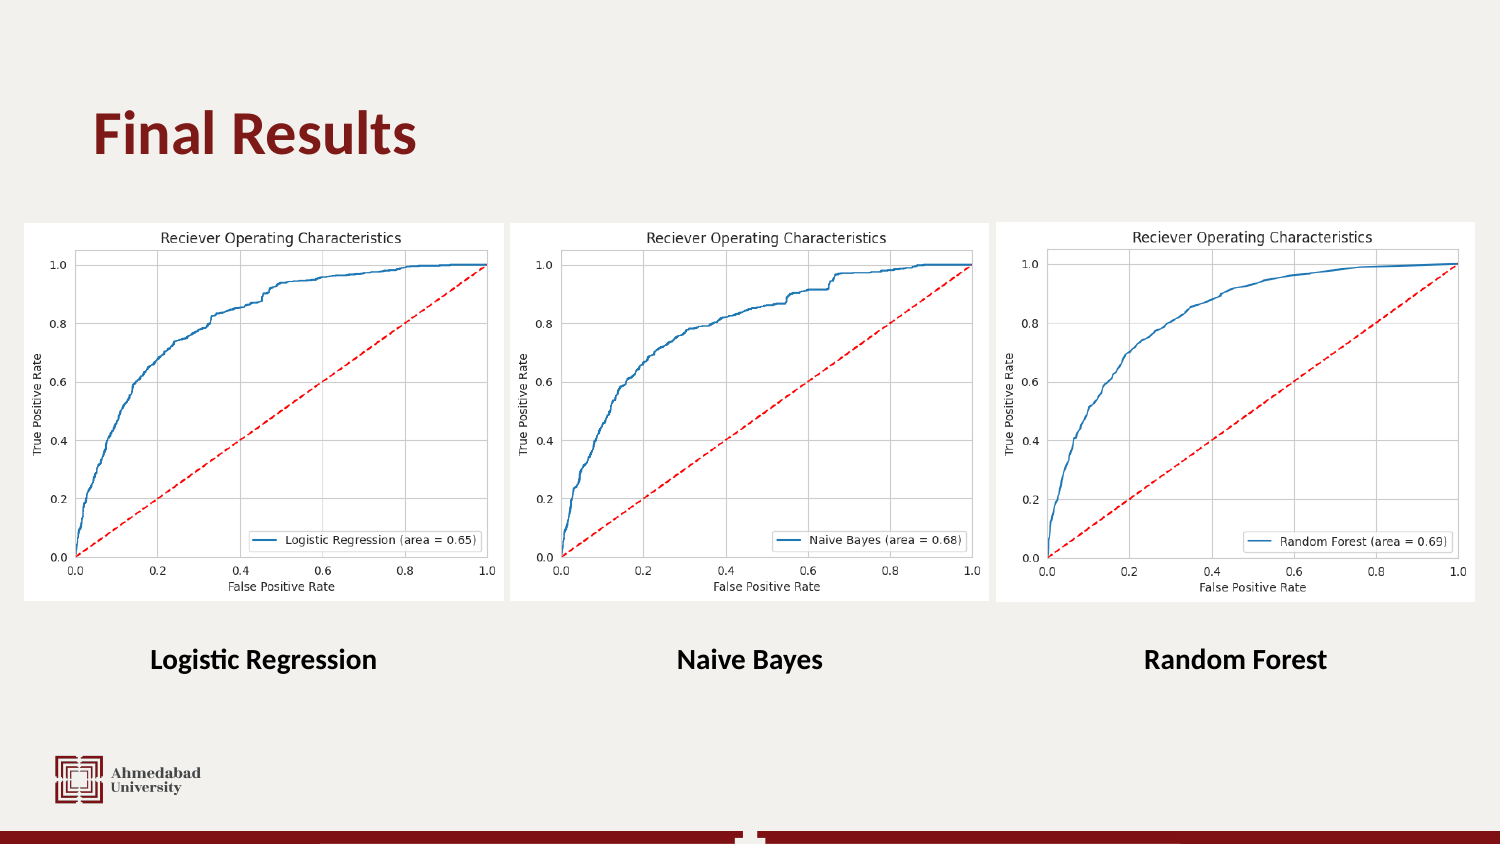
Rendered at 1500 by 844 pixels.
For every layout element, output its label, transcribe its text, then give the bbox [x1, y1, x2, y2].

text_box Logistic Regression [99, 625, 429, 691]
title Final Results [82, 52, 1312, 174]
text_box Random Forest [1071, 625, 1401, 691]
picture [510, 223, 990, 601]
picture [996, 222, 1476, 602]
picture [44, 742, 213, 817]
picture [0, 831, 1500, 844]
picture [24, 223, 504, 601]
text_box Naive Bayes [585, 625, 915, 691]
